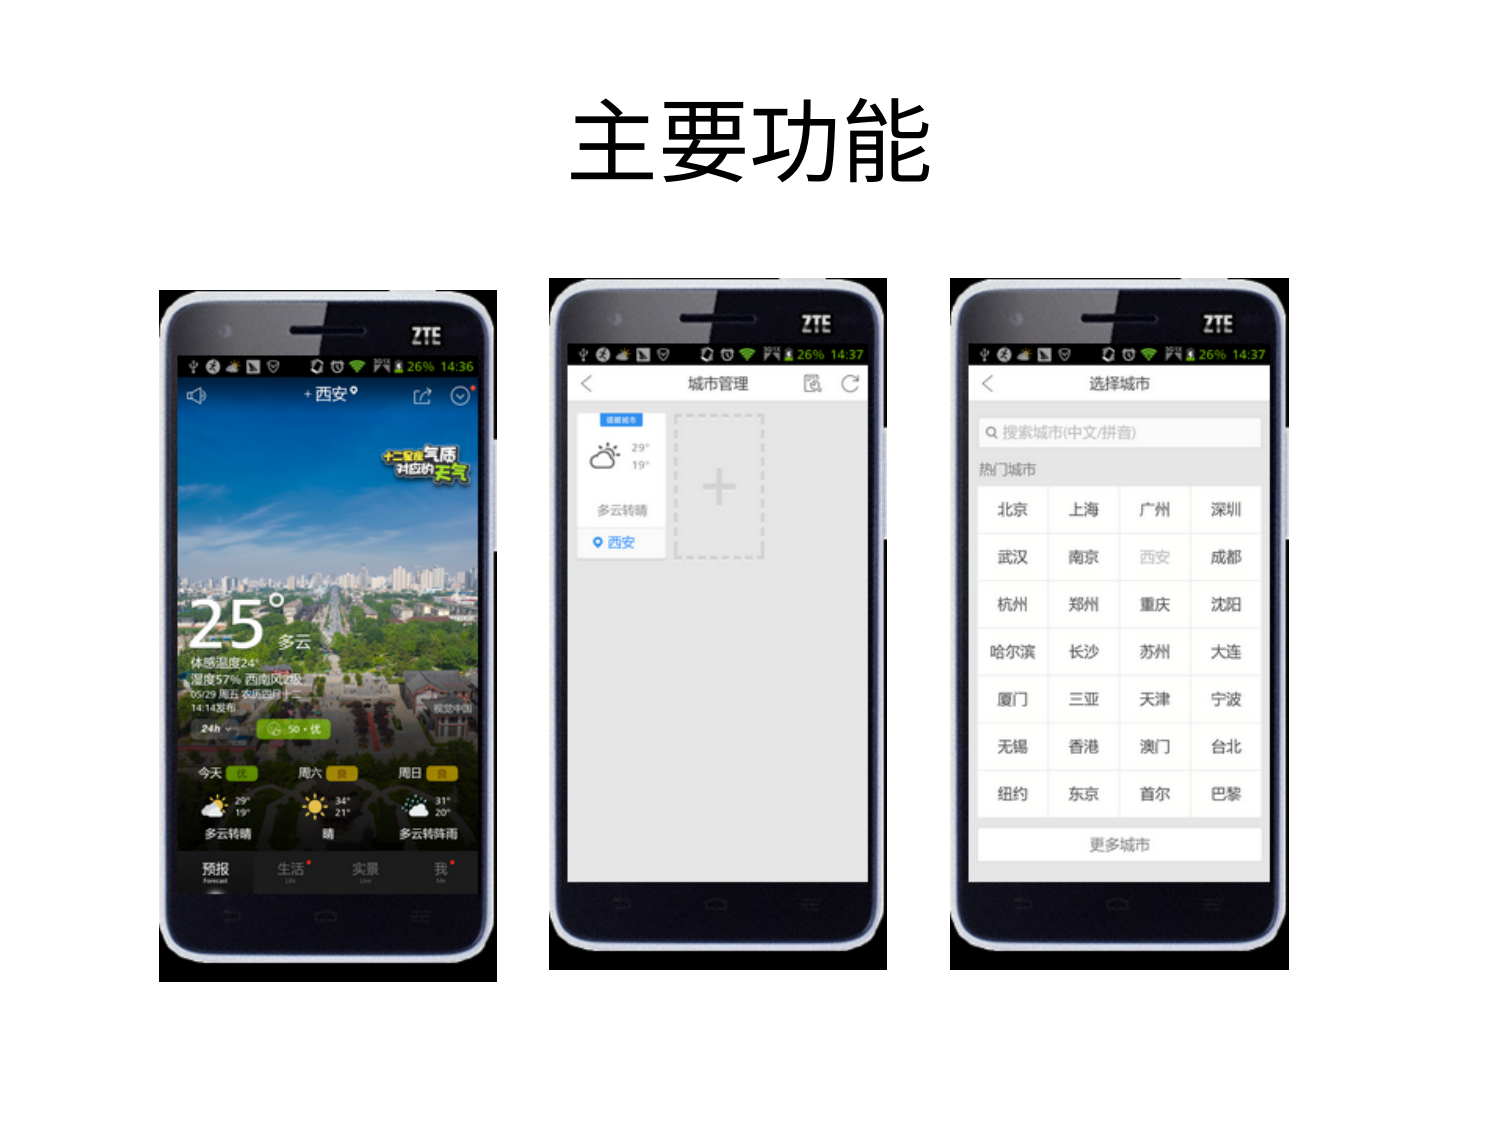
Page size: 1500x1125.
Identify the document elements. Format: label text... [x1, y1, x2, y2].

picture [548, 278, 887, 970]
picture [950, 278, 1289, 970]
title 主要功能 [75, 45, 1425, 233]
picture [159, 290, 498, 982]
